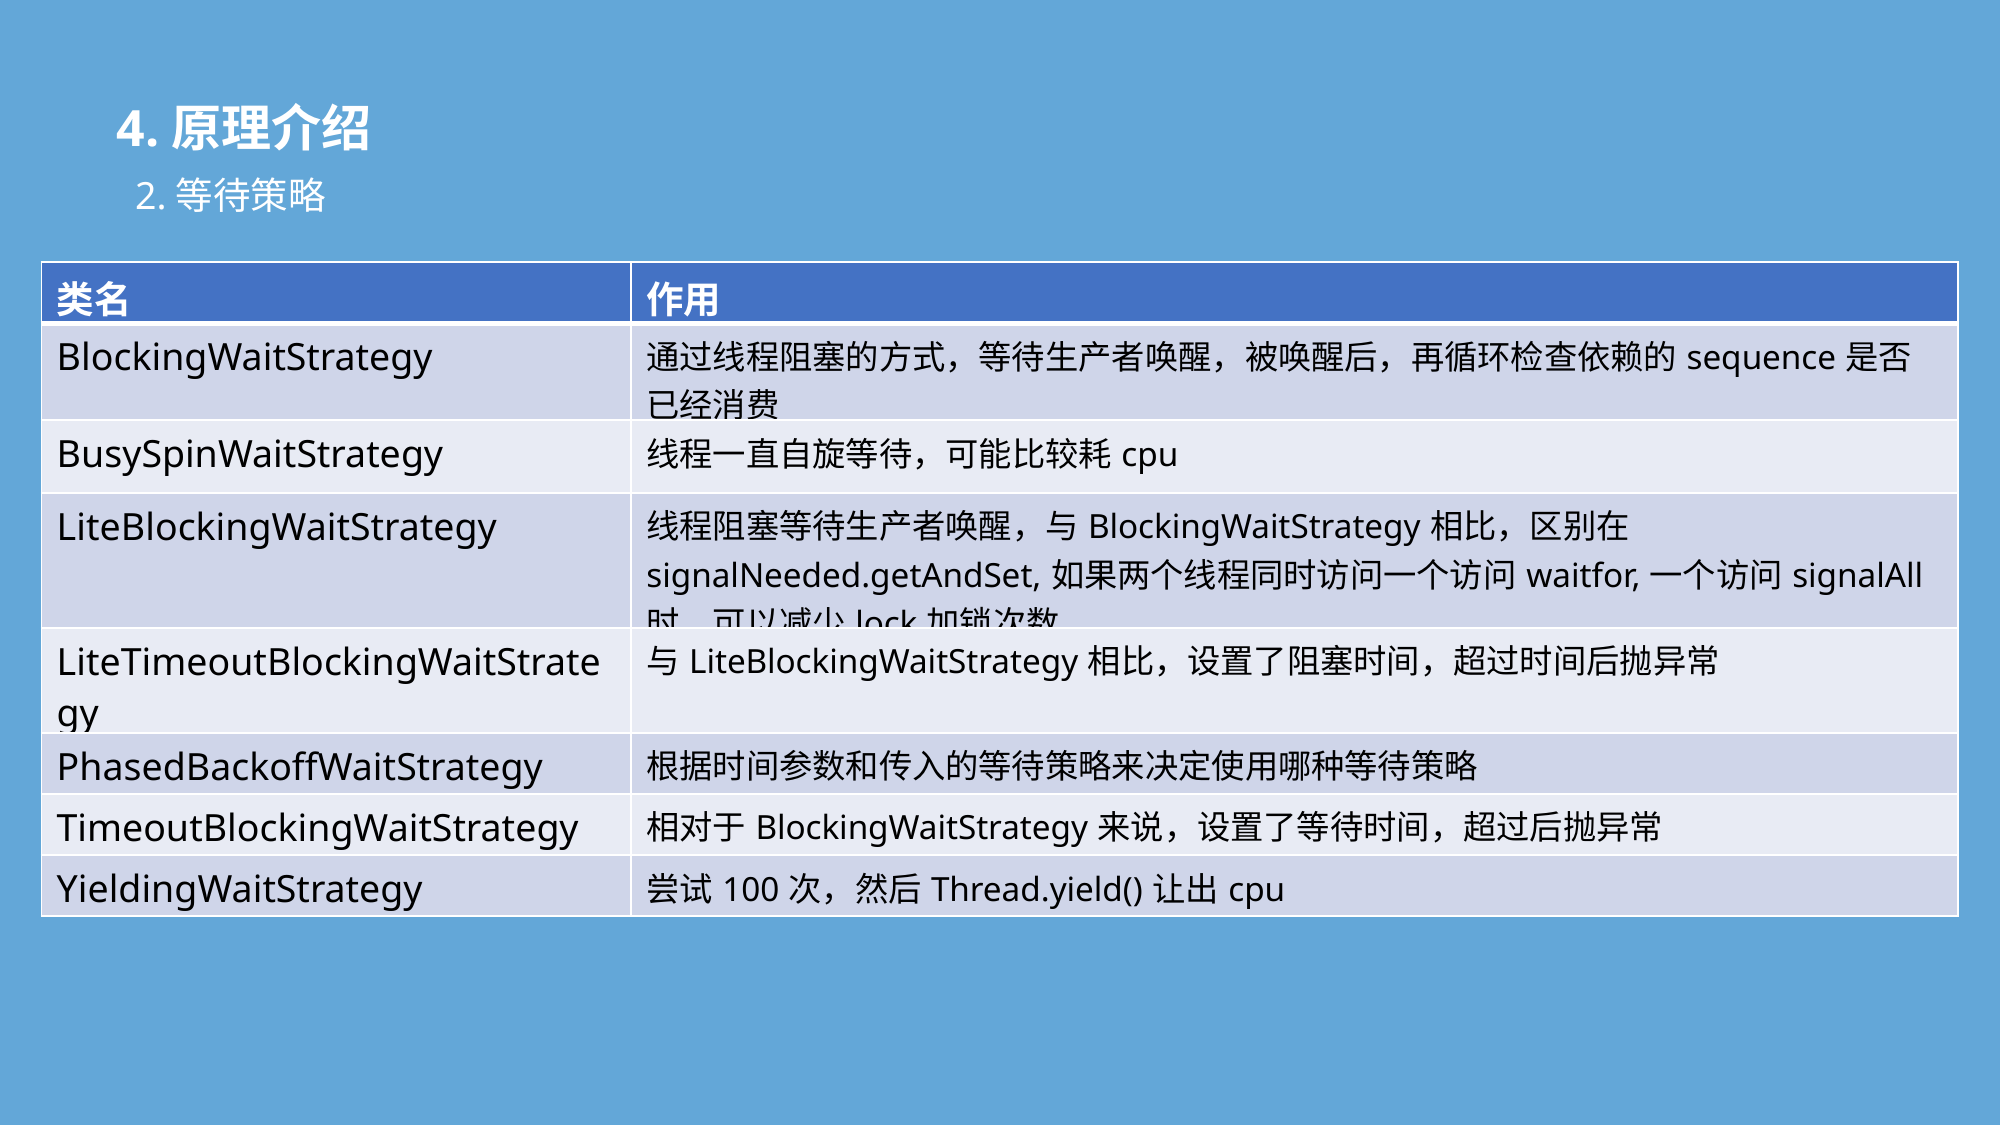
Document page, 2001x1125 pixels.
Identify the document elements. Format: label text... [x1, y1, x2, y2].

table_cell BlockingWaitStrategy [42, 326, 630, 419]
table_cell 线程阻塞等待生产者唤醒，与BlockingWaitStrategy相比，区别在signalNeeded.getAndSet,如果两个线程同时访问一个访问waitfor,一个访问signalAll时，可以减少lock加锁次数 [632, 494, 1957, 627]
table_cell LiteBlockingWaitStrategy [42, 494, 630, 627]
table_cell 根据时间参数和传入的等待策略来决定使用哪种等待策略 [632, 734, 1957, 793]
table_header 类名 [42, 263, 630, 321]
text_box 2.等待策略 [101, 164, 1725, 225]
table_cell TimeoutBlockingWaitStrategy [42, 795, 630, 854]
text_box 4.原理介绍 [88, 89, 802, 164]
table_header 作用 [632, 263, 1957, 321]
table_cell BusySpinWaitStrategy [42, 421, 630, 492]
table_cell 与LiteBlockingWaitStrategy相比，设置了阻塞时间，超过时间后抛异常 [632, 629, 1957, 732]
table_cell LiteTimeoutBlockingWaitStrategy [42, 629, 630, 732]
table_cell 通过线程阻塞的方式，等待生产者唤醒，被唤醒后，再循环检查依赖的sequence是否已经消费 [632, 326, 1957, 419]
table_cell YieldingWaitStrategy [42, 856, 630, 915]
table_cell PhasedBackoffWaitStrategy [42, 734, 630, 793]
table_cell 相对于BlockingWaitStrategy来说，设置了等待时间，超过后抛异常 [632, 795, 1957, 854]
table_cell 线程一直自旋等待，可能比较耗cpu [632, 421, 1957, 492]
table_cell 尝试100次，然后Thread.yield()让出cpu [632, 856, 1957, 915]
